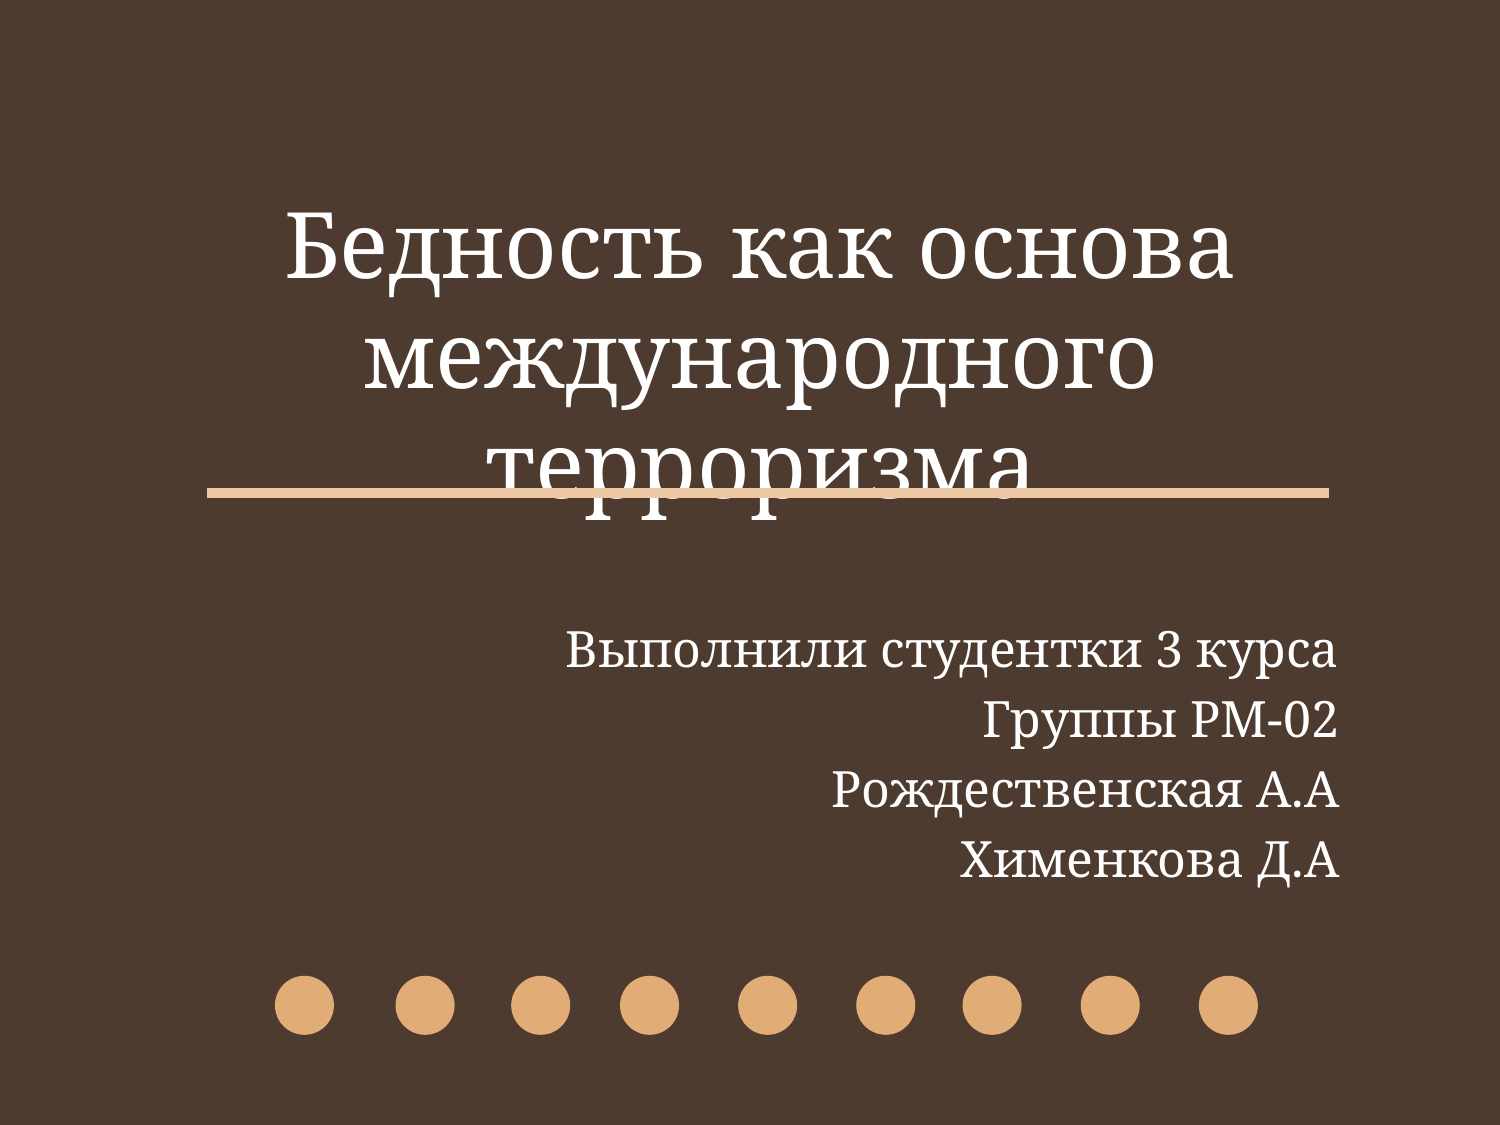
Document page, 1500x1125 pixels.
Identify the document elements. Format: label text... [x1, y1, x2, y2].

subtitle Выполнили студентки 3 курса Группы РМ-02 Рождественская А.А Хименкова Д.А [304, 609, 1355, 898]
text_box [736, 973, 800, 1037]
title Бедность как основа международного терроризма [123, 231, 1399, 473]
text_box [509, 973, 573, 1037]
text_box [960, 973, 1024, 1037]
text_box [393, 973, 457, 1037]
text_box [1078, 973, 1142, 1037]
text_box [1196, 973, 1260, 1037]
text_box [854, 973, 918, 1037]
text_box [617, 973, 682, 1037]
text_box [272, 973, 337, 1037]
